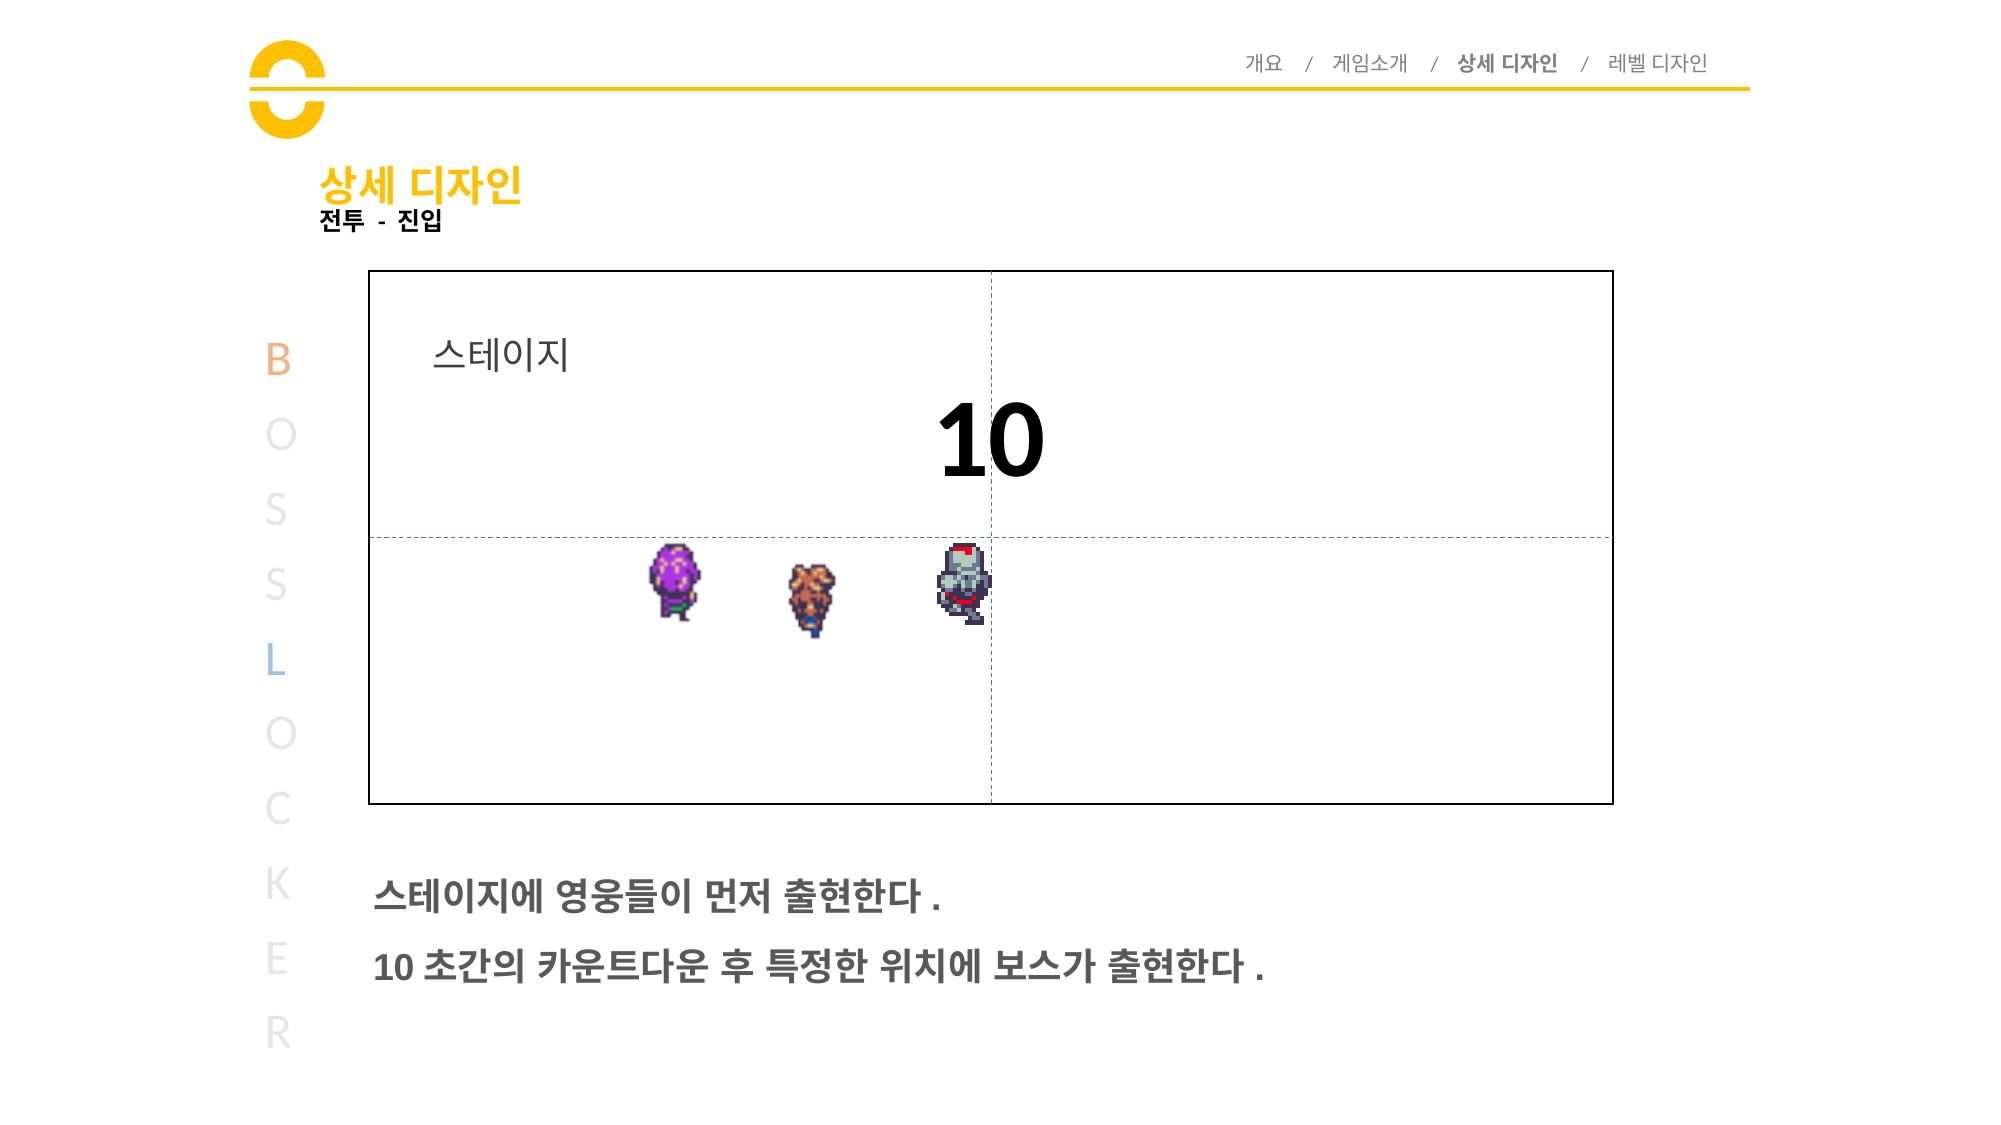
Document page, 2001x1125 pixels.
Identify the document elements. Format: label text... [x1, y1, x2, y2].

text_box 10초간의 카운트다운 후 특정한 위치에 보스가 출현한다. [358, 935, 1724, 995]
text_box 10 [992, 356, 1062, 506]
text_box [368, 270, 1614, 805]
text_box 스테이지 [418, 324, 769, 385]
text_box 스테이지에 영웅들이 먼저 출현한다. [358, 865, 1724, 926]
text_box [248, 100, 326, 140]
text_box 10 [916, 356, 991, 506]
picture [780, 554, 841, 644]
text_box [248, 39, 326, 79]
text_box 개요 / 게임소개 / 상세 디자인 / 레벨 디자인 [1169, 43, 1724, 83]
title 상세 디자인 [304, 166, 882, 210]
text_box 전투 - 진입 [304, 197, 733, 243]
list B O S S L O C K E R [249, 324, 400, 1018]
picture [639, 537, 714, 627]
picture [934, 535, 996, 625]
